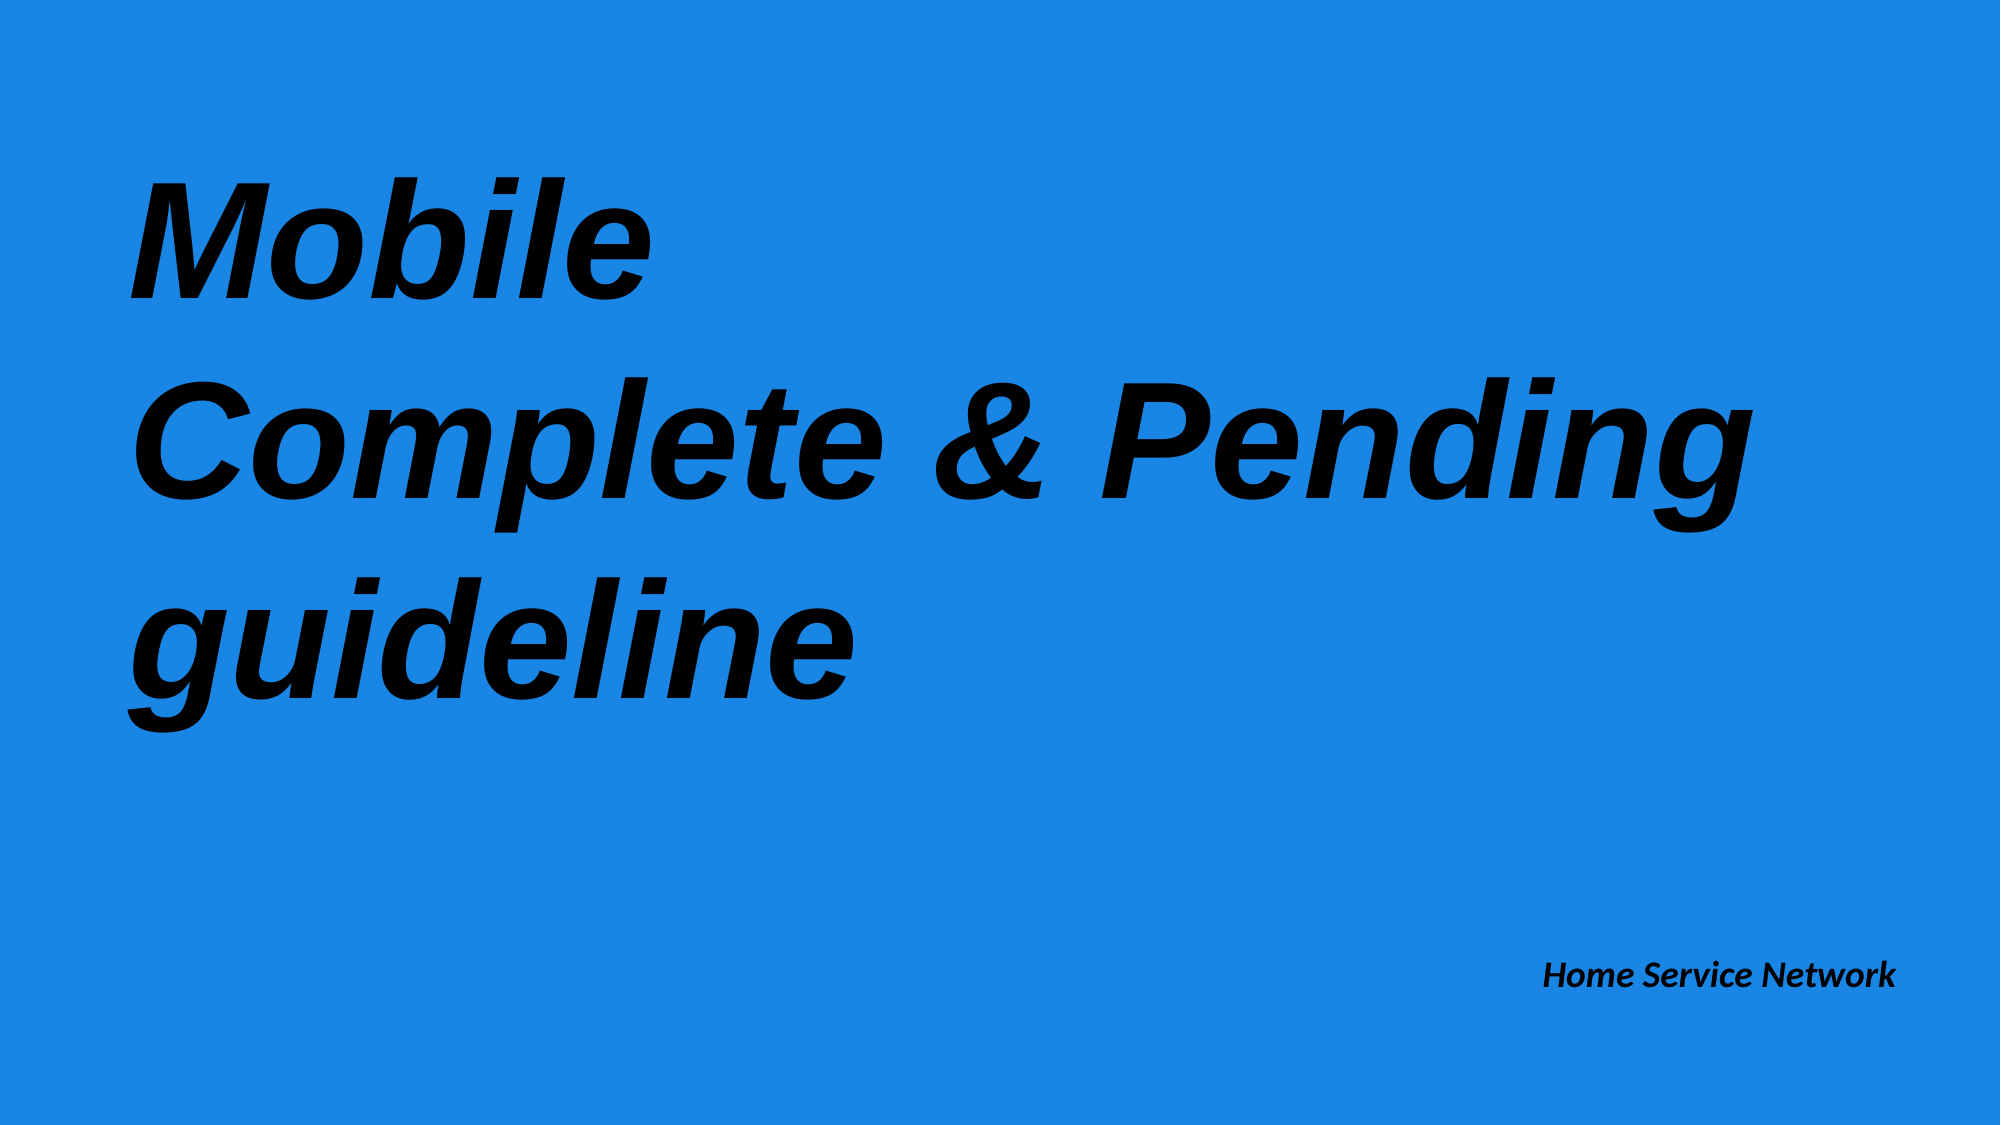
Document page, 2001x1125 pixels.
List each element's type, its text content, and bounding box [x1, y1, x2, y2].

text_box Home Service Network [1527, 942, 1922, 1003]
text_box Mobile Complete & Pending guideline [113, 124, 1973, 739]
